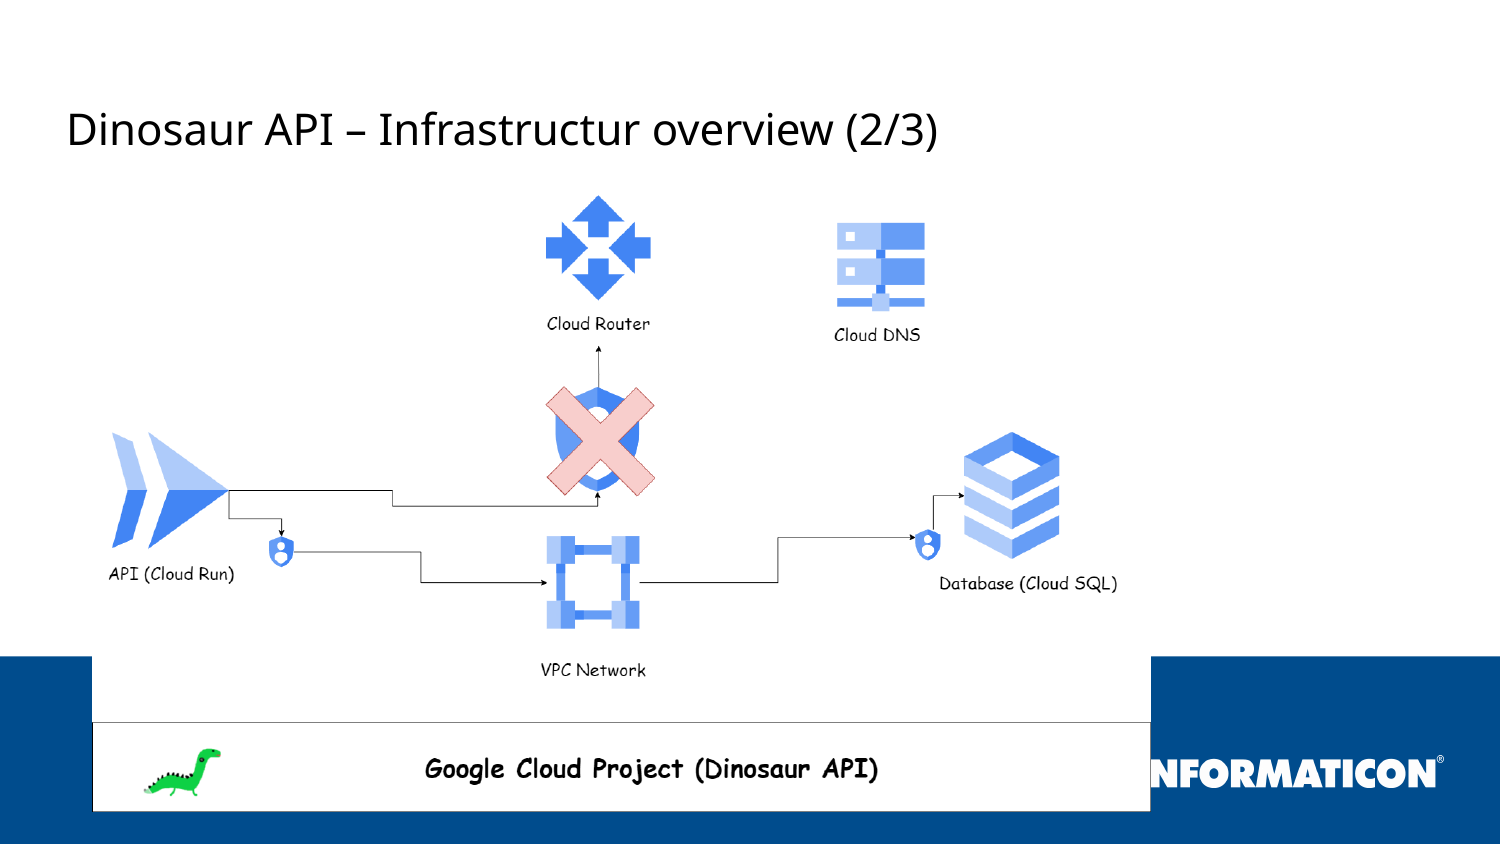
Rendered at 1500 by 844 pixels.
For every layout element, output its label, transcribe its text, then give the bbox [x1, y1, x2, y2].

picture [92, 181, 1444, 812]
title Dinosaur API – Infrastructur overview (2/3) [51, 86, 1443, 170]
